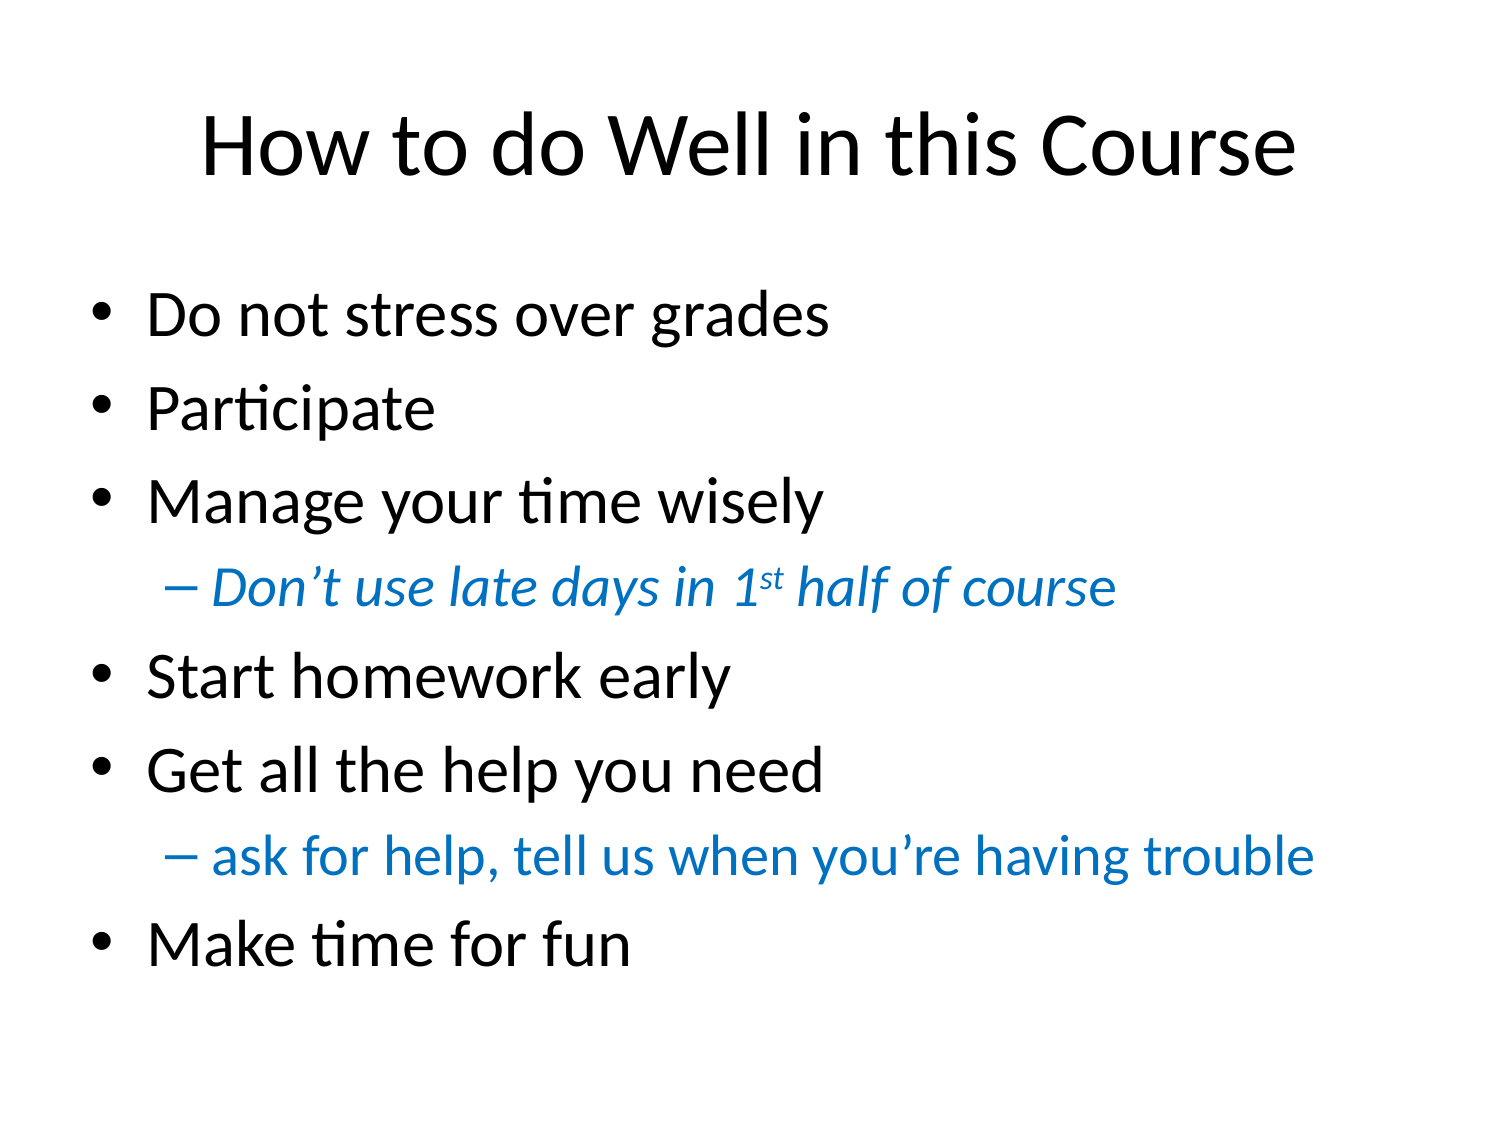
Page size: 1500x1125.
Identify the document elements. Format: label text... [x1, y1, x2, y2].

list Do not stress over grades Participate Manage your time wisely Don’t use late days in 1st half of course Start homework early Get all the help you need ask for help, tell us when you’re having trouble Make time for fun [75, 262, 1425, 1005]
title How to do Well in this Course [75, 45, 1425, 233]
